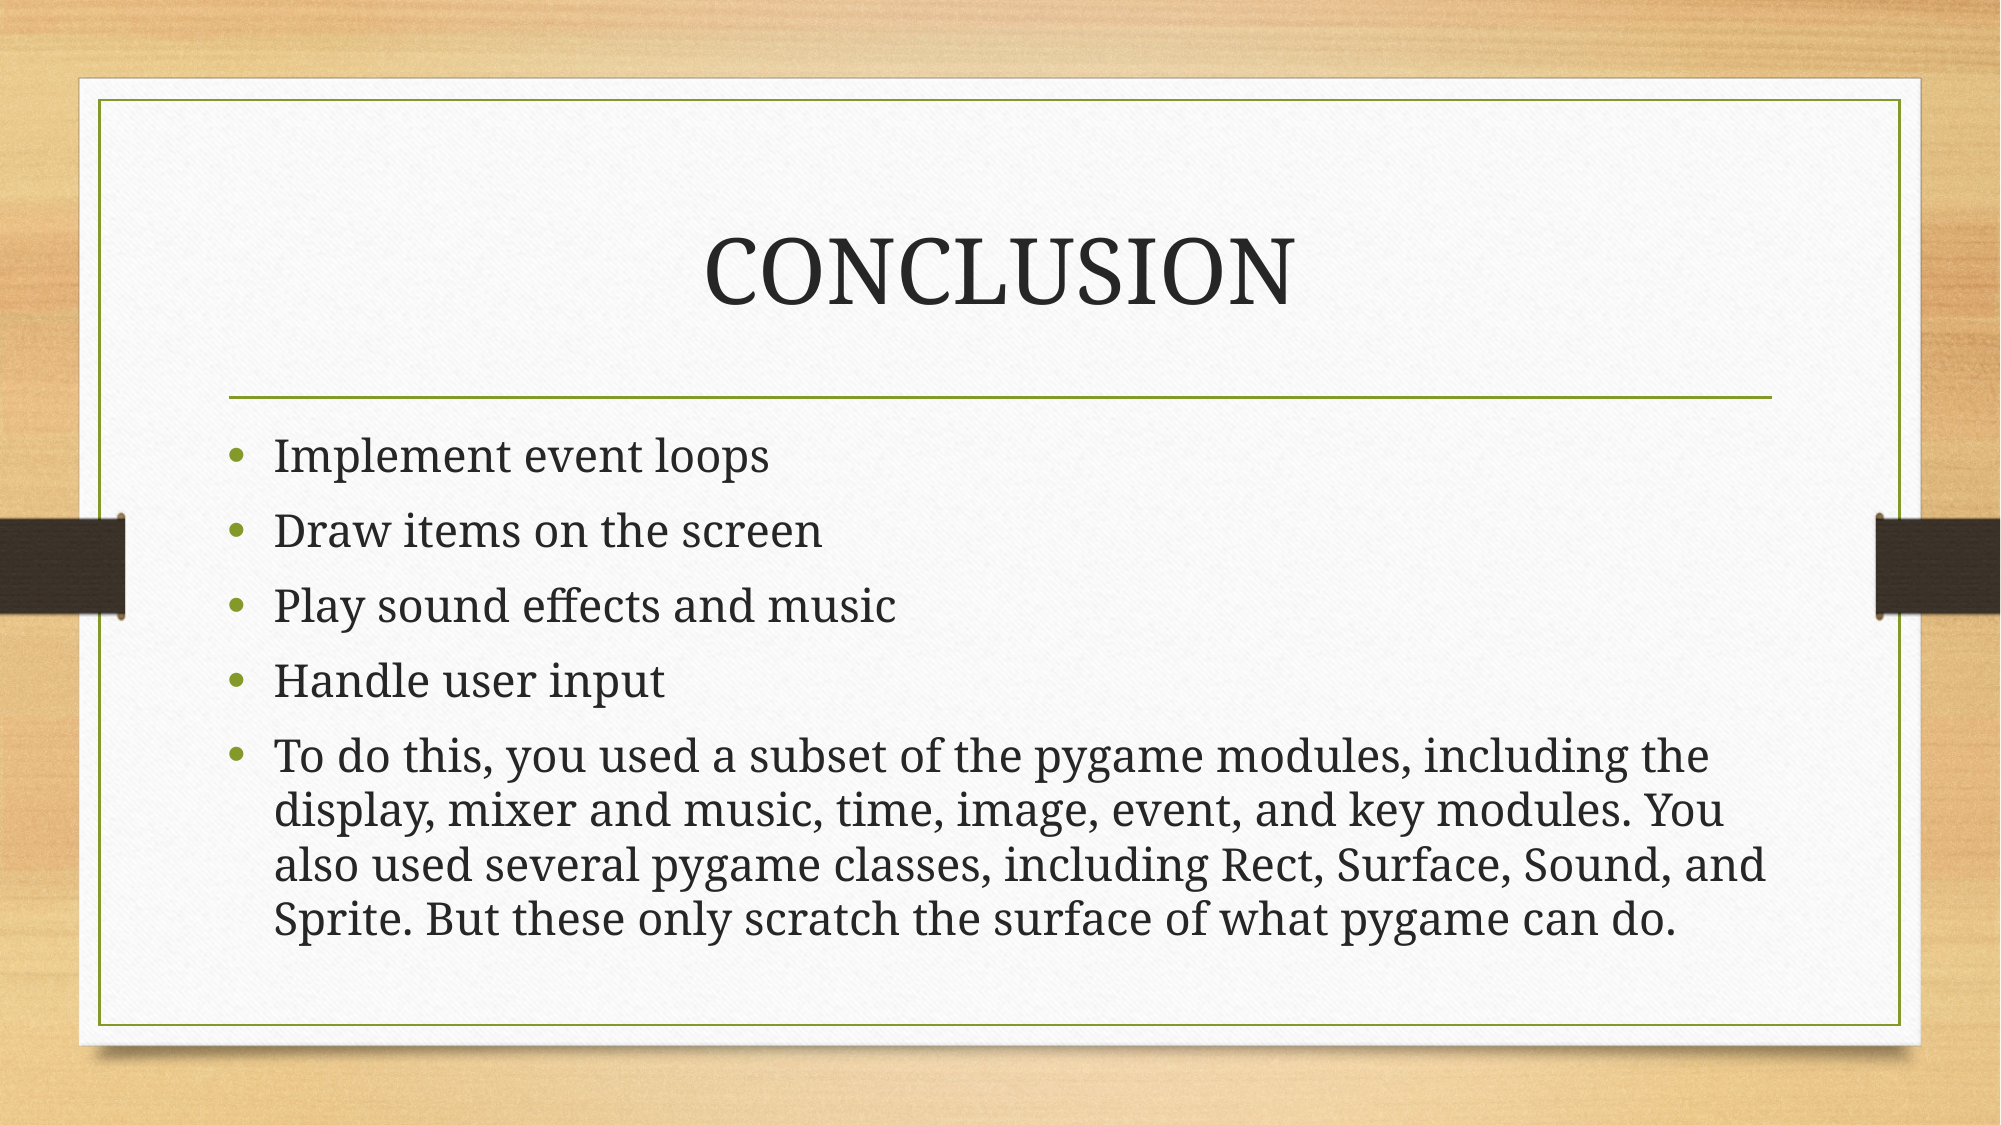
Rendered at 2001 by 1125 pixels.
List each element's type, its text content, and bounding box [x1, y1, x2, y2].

title CONCLUSION [212, 161, 1788, 375]
list Implement event loops Draw items on the screen Play sound effects and music Handle user input To do this, you used a subset of the pygame modules, including the display, mixer and music, time, image, event, and key modules. You also used several pygame classes, including Rect, Surface, Sound, and Sprite. But these only scratch the surface of what pygame can do. [212, 419, 1788, 964]
picture [0, 0, 2001, 1125]
